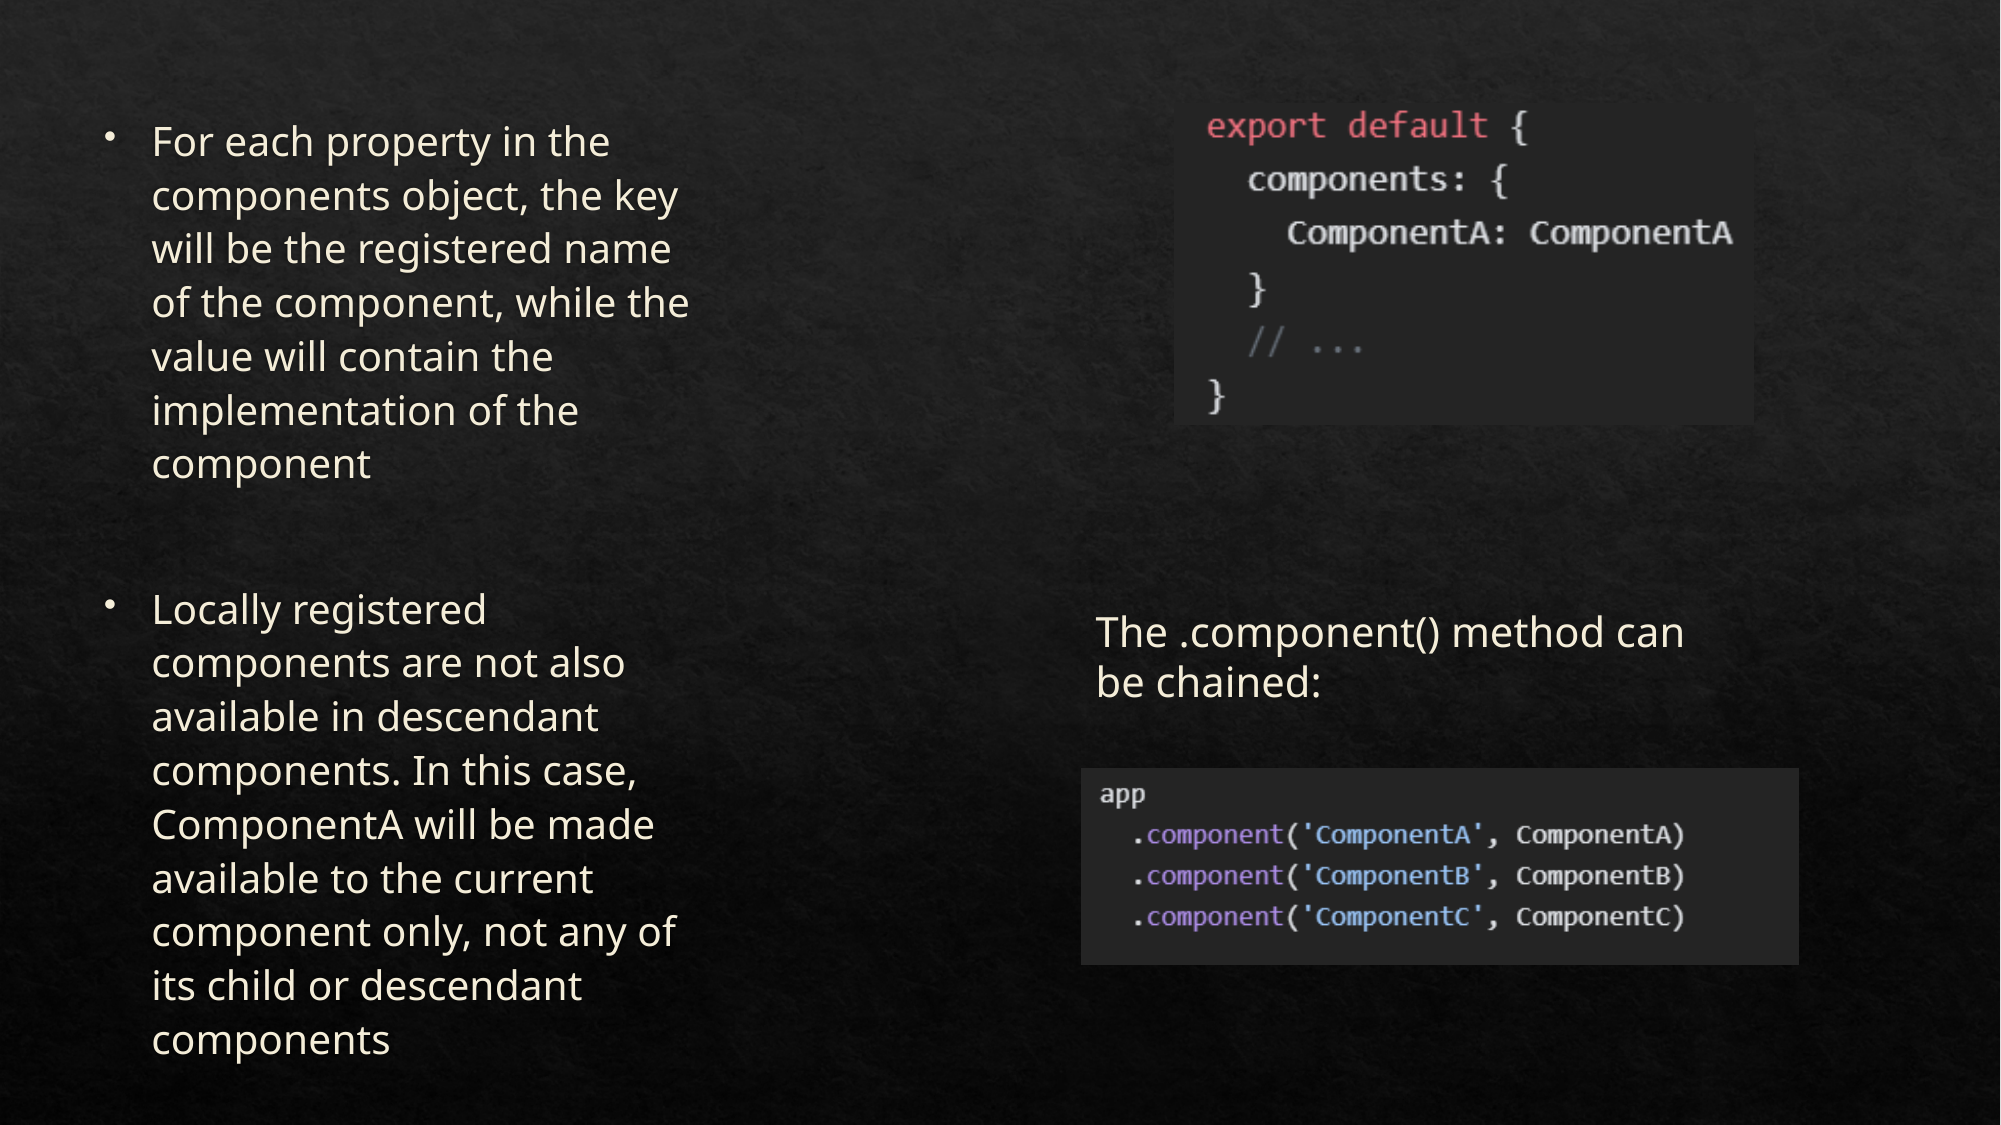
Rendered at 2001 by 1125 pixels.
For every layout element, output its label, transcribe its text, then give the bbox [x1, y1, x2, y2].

picture [1080, 768, 1799, 965]
picture [1174, 102, 1755, 425]
list For each property in the components object, the key will be the registered name of the component, while the value will contain the implementation of the component Locally registered components are not also available in descendant components. In this case, ComponentA will be made available to the current component only, not any of its child or descendant components [84, 103, 724, 1071]
text_box The .component() method can be chained: [1080, 598, 1741, 714]
